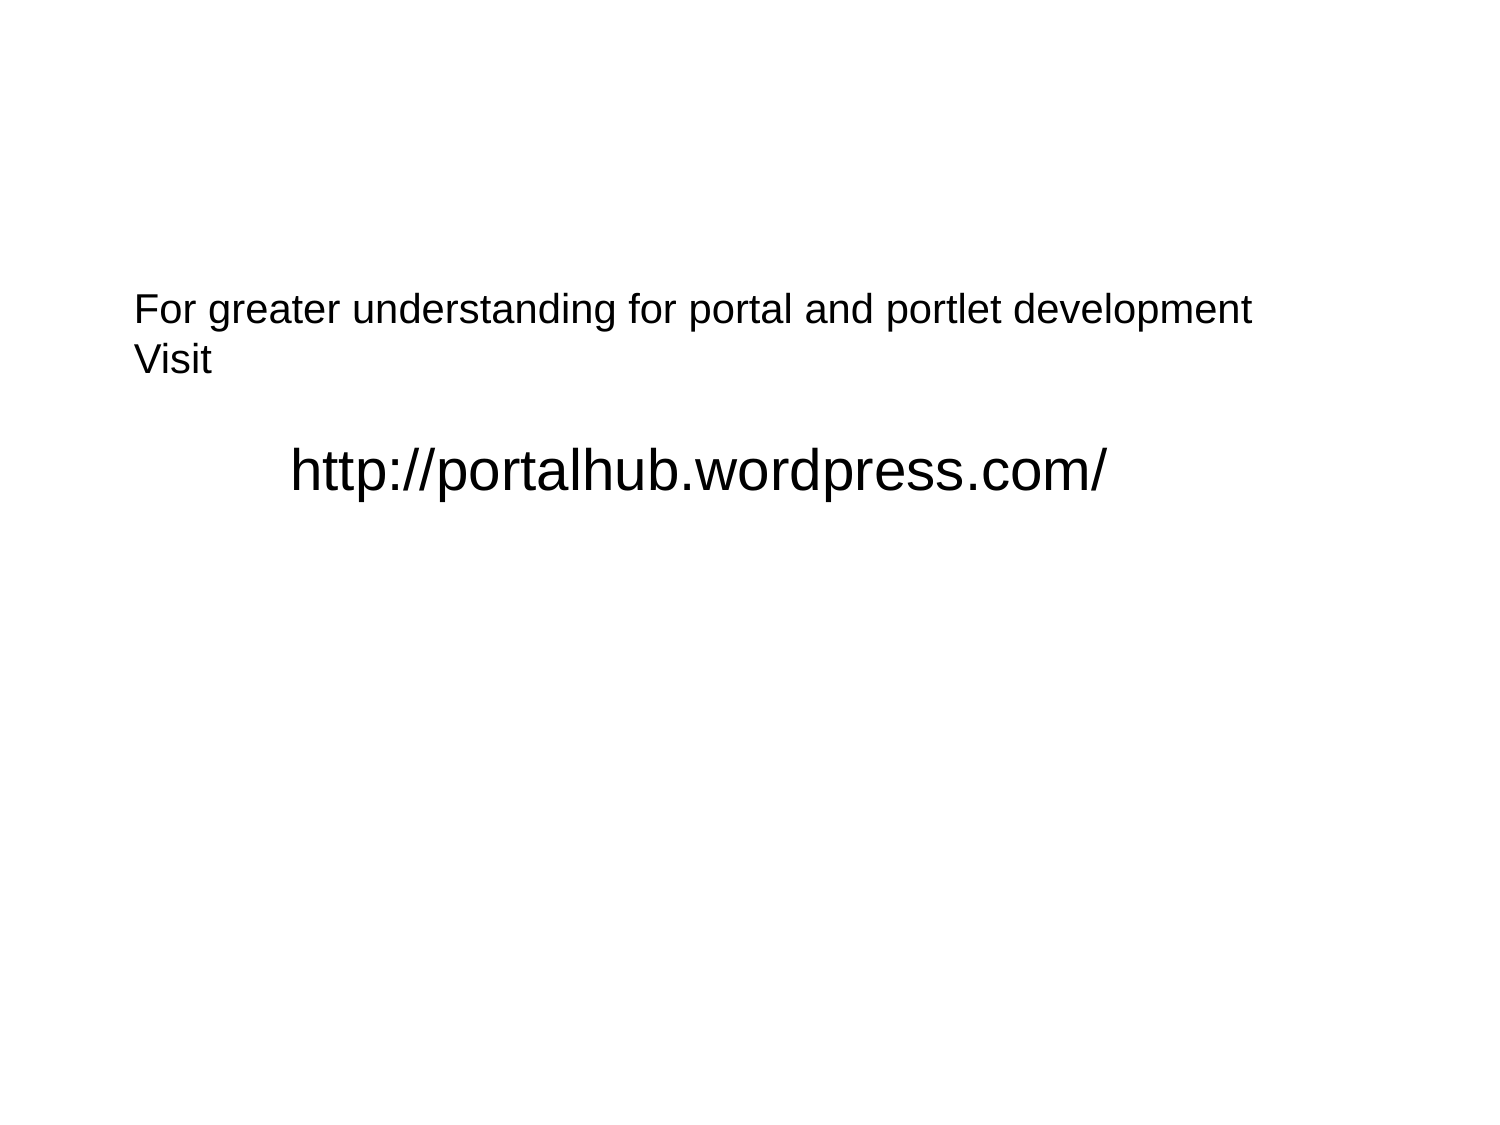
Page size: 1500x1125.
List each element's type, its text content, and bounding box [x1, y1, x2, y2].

text_box For greater understanding for portal and portlet development Visit http://portalhub.wordpress.com/ [119, 274, 1280, 510]
